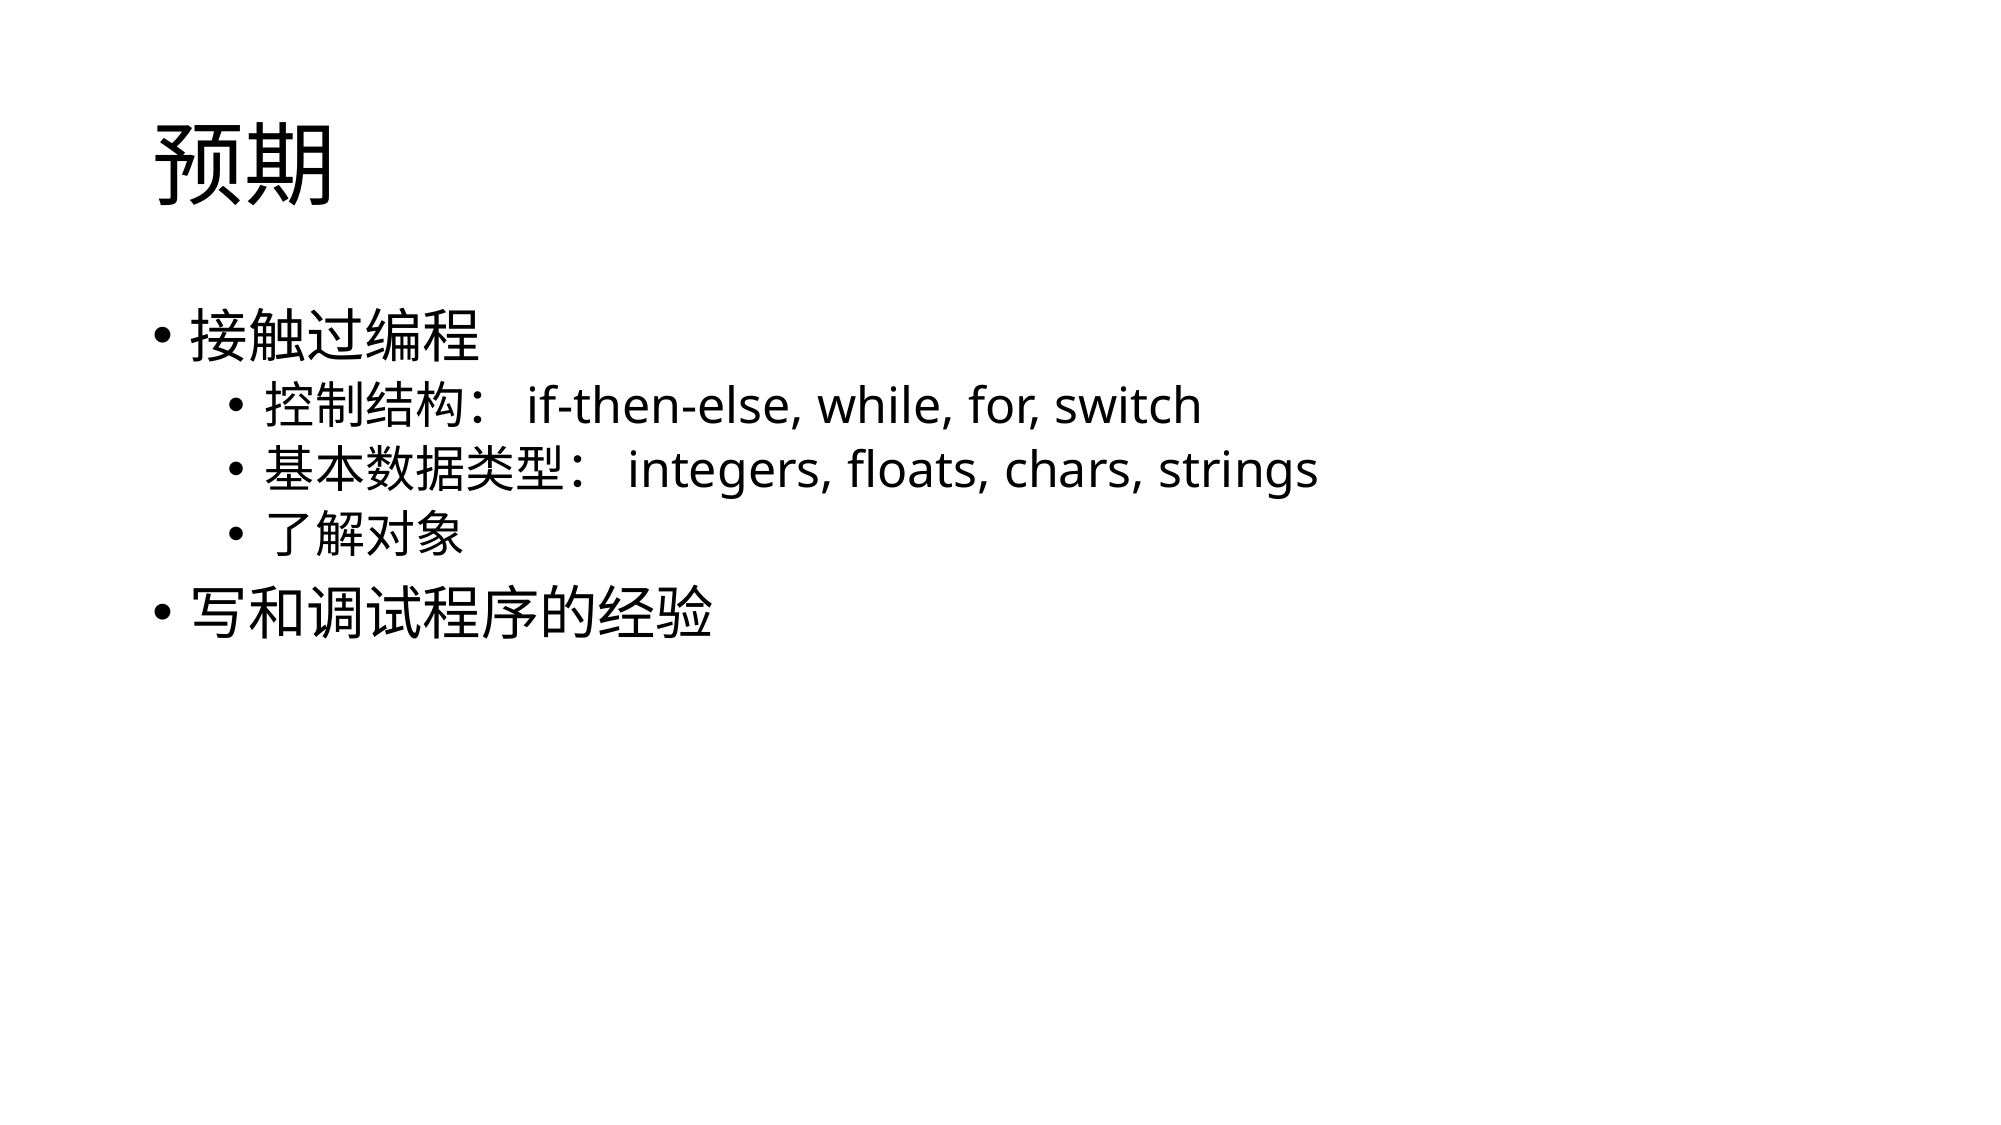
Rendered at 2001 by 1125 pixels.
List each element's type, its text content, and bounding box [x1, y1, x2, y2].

title 预期 [137, 59, 1863, 278]
list 接触过编程 控制结构：if-then-else, while, for, switch 基本数据类型：integers, floats, chars, strings 了解对象 写和调试程序的经验 [137, 299, 1863, 1014]
